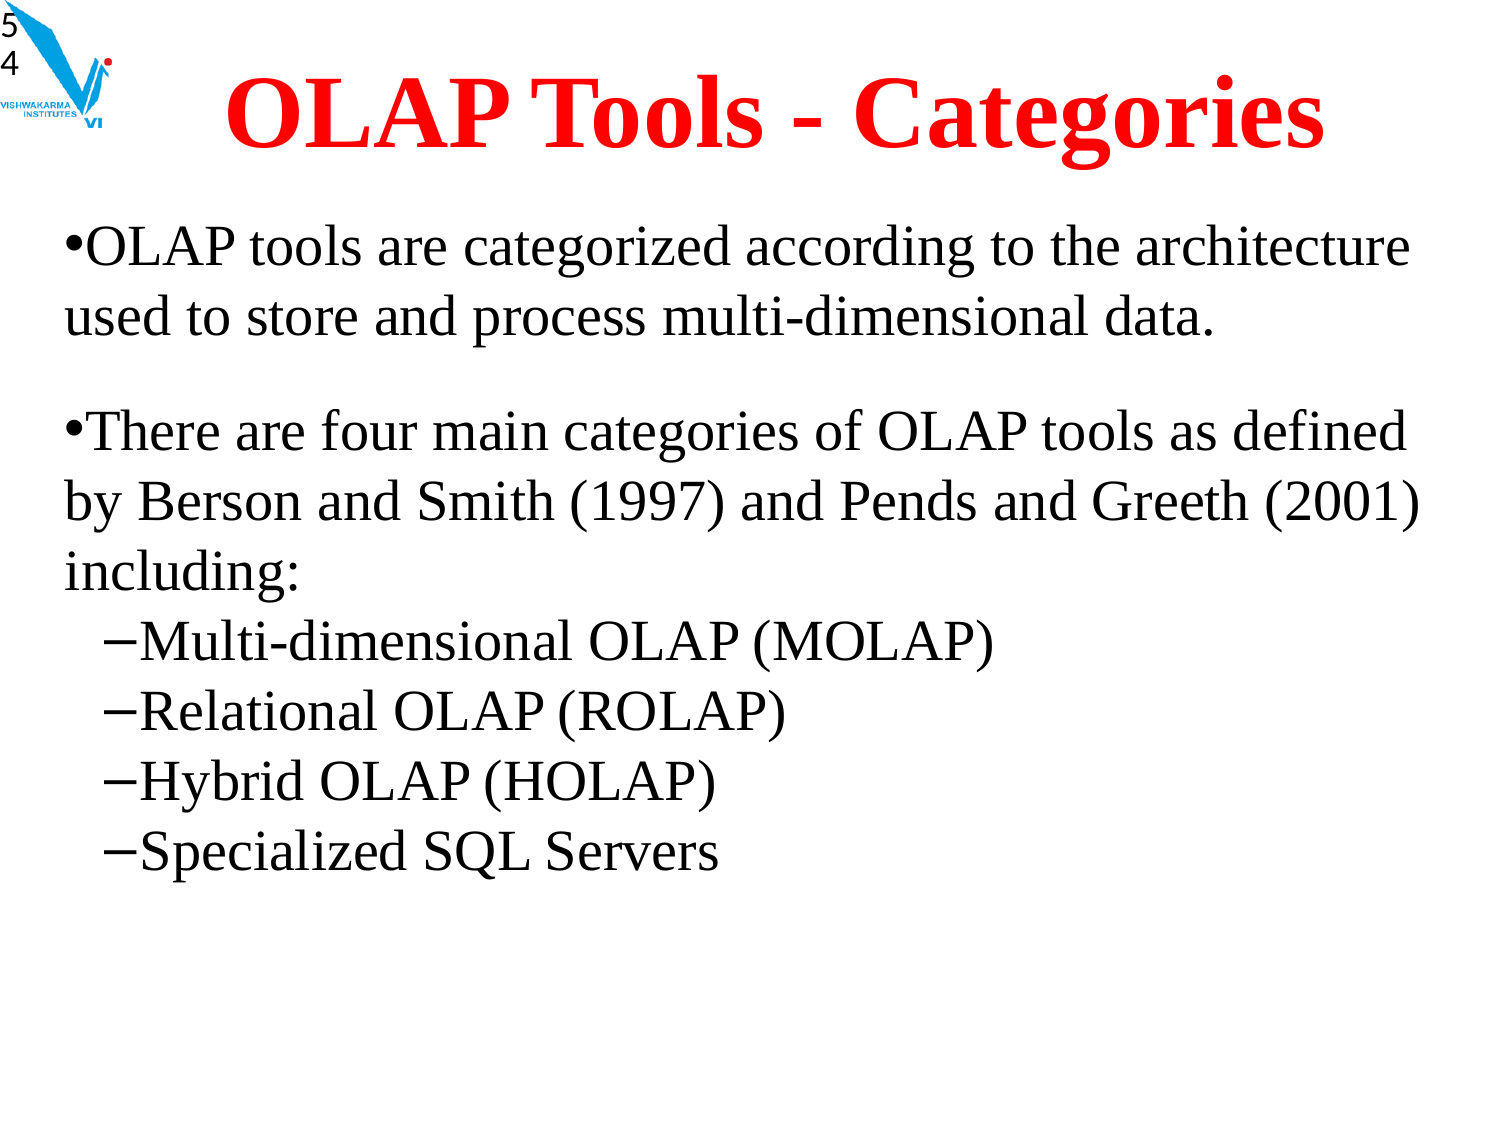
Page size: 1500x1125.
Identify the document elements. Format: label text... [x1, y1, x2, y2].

text_box OLAP Tools - Categories [137, 62, 1413, 150]
text_box OLAP tools are categorized according to the architecture used to store and process multi-dimensional data. There are four main categories of OLAP tools as defined by Berson and Smith (1997) and Pends and Greeth (2001) including: Multi-dimensional OLAP (MOLAP) Relational OLAP (ROLAP) Hybrid OLAP (HOLAP) Specialized SQL Servers [49, 199, 1467, 1075]
picture [0, 0, 120, 135]
